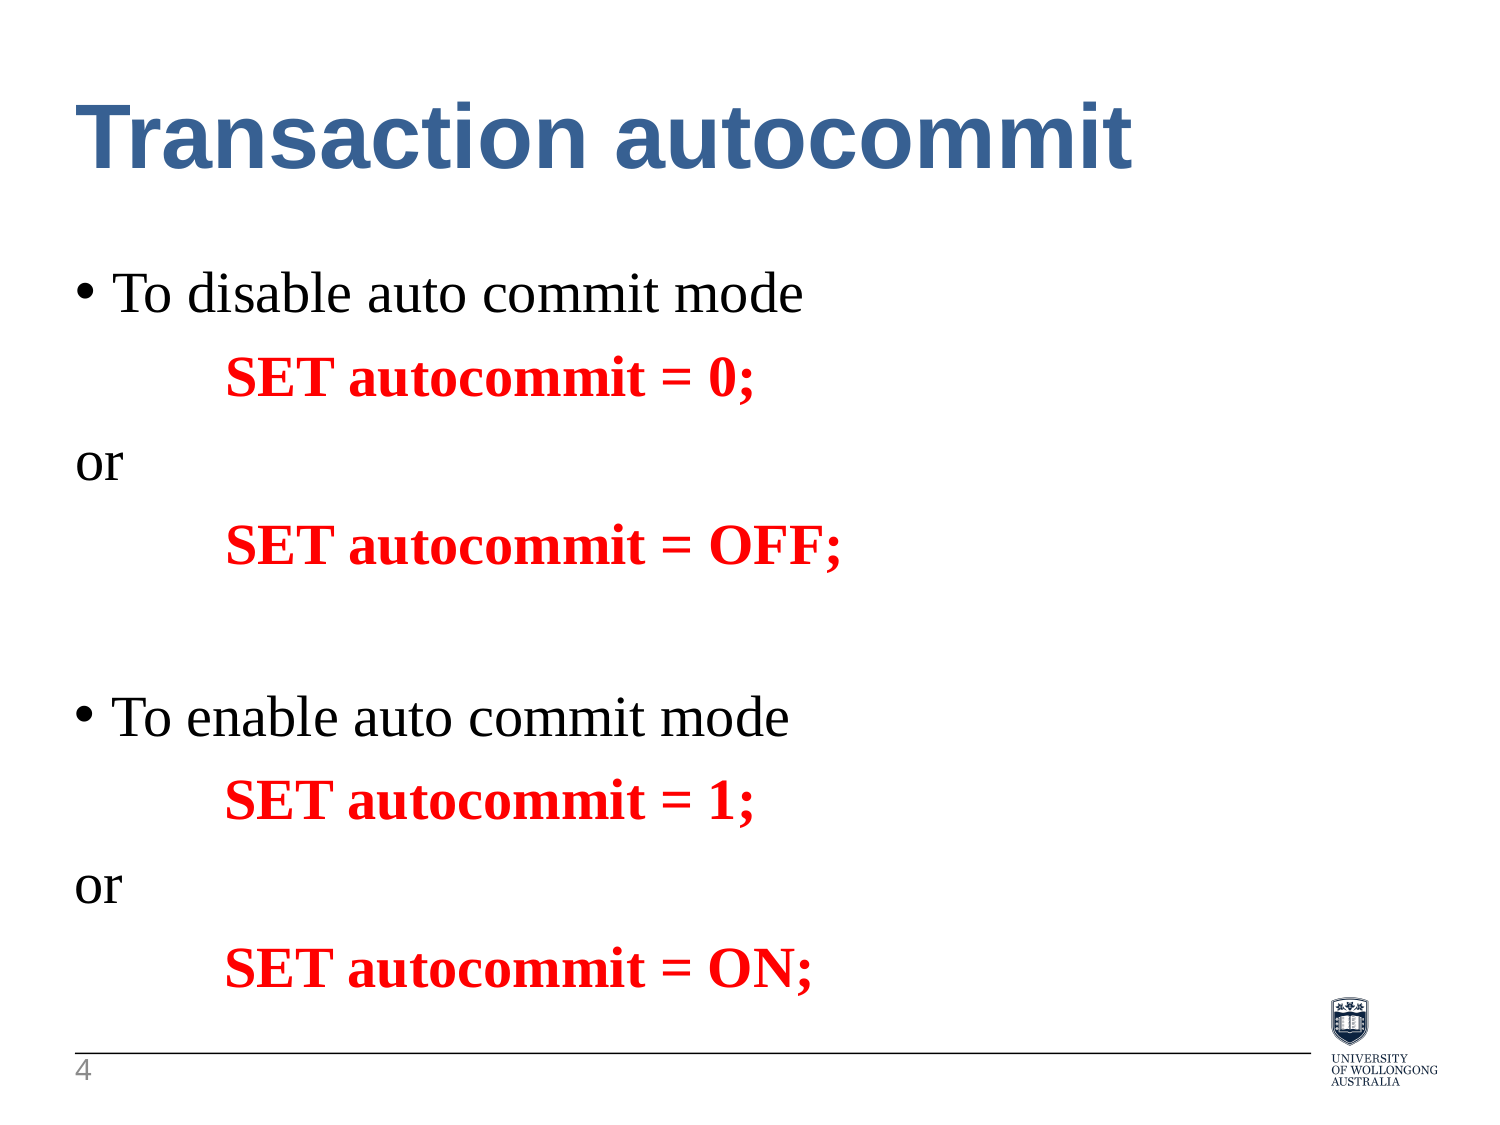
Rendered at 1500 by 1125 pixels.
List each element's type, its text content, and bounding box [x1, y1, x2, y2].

list To disable auto commit mode SET autocommit = 0; or SET autocommit = OFF; [75, 262, 1425, 607]
text_box To enable auto commit mode SET autocommit = 1; or SET autocommit = ON; [74, 685, 1425, 1030]
title Transaction autocommit [75, 45, 1425, 233]
text_box 4 [74, 1059, 135, 1091]
